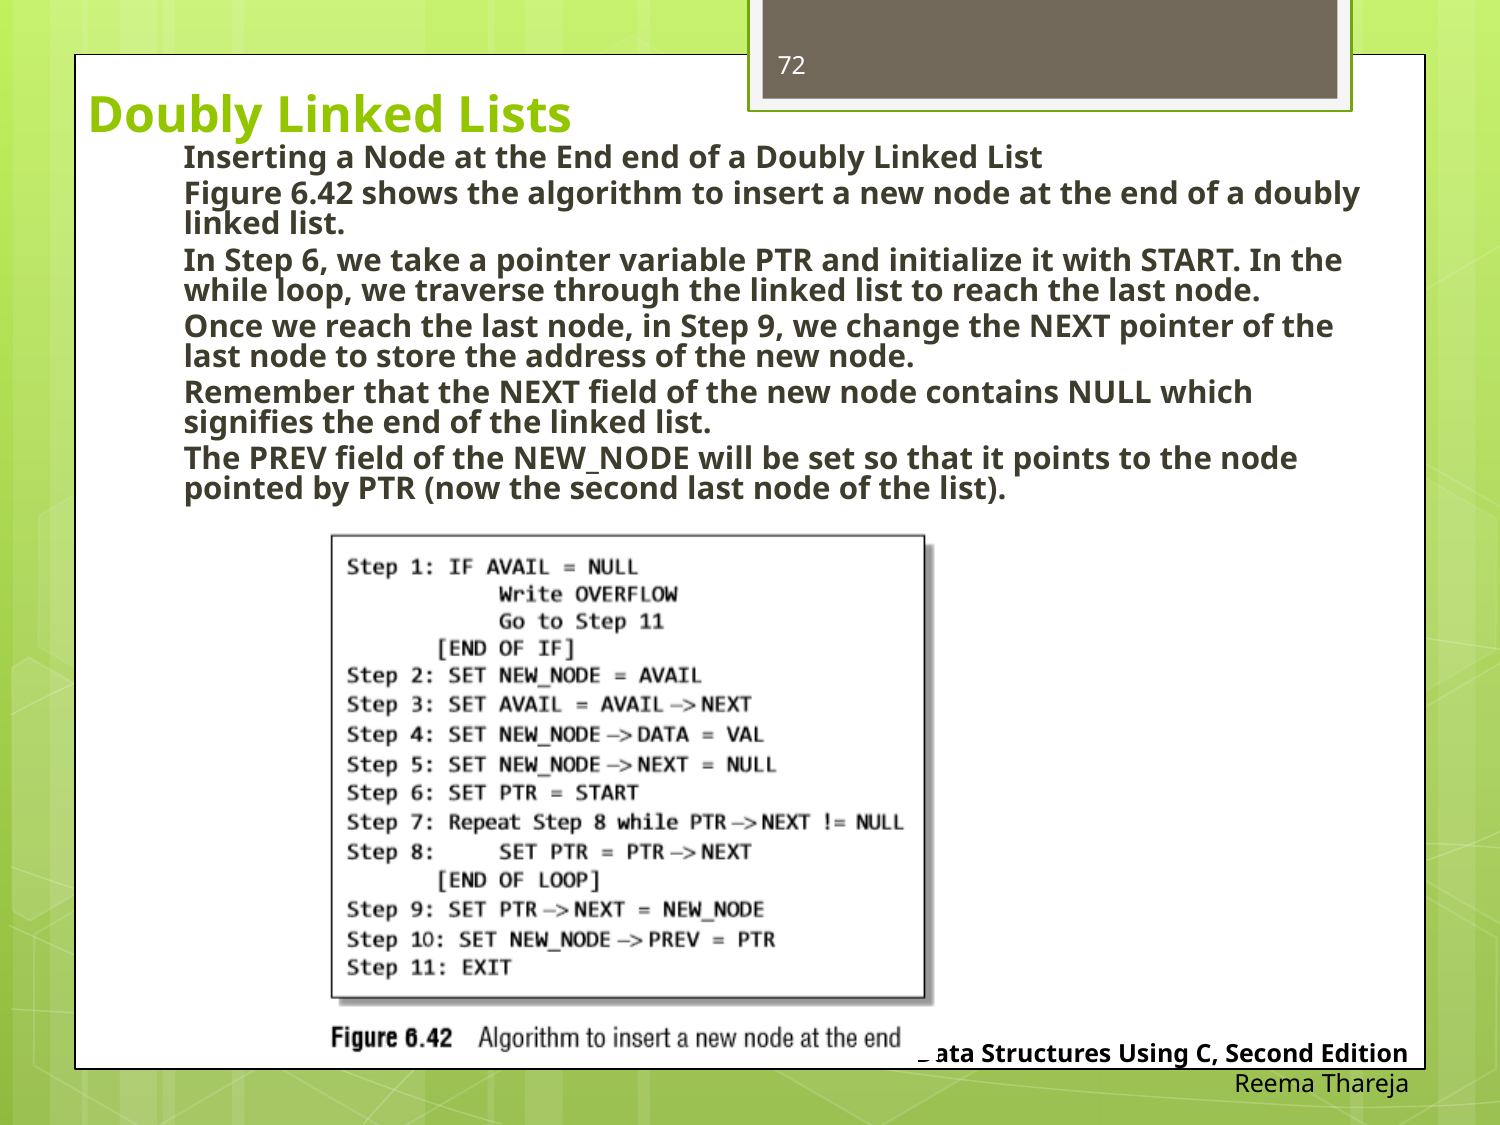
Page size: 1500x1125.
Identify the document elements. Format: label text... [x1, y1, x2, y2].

text_box Data Structures Using C, Second Edition Reema Thareja [849, 1037, 1425, 1098]
text_box 72 [762, 36, 982, 97]
picture [313, 522, 938, 1060]
text_box Doubly Linked Lists [72, 37, 1225, 150]
text_box Inserting a Node at the End end of a Doubly Linked List Figure 6.42 shows the algorithm to insert a new node at the end of a doubly linked list. In Step 6, we take a pointer variable PTR and initialize it with START. In the while loop, we traverse through the linked list to reach the last node. Once we reach the last node, in Step 9, we change the NEXT pointer of the last node to store the address of the new node. Remember that the NEXT field of the new node contains NULL which signifies the end of the linked list. The PREV field of the NEW_NODE will be set so that it points to the node pointed by PTR (now the second last node of the list). [112, 137, 1400, 550]
